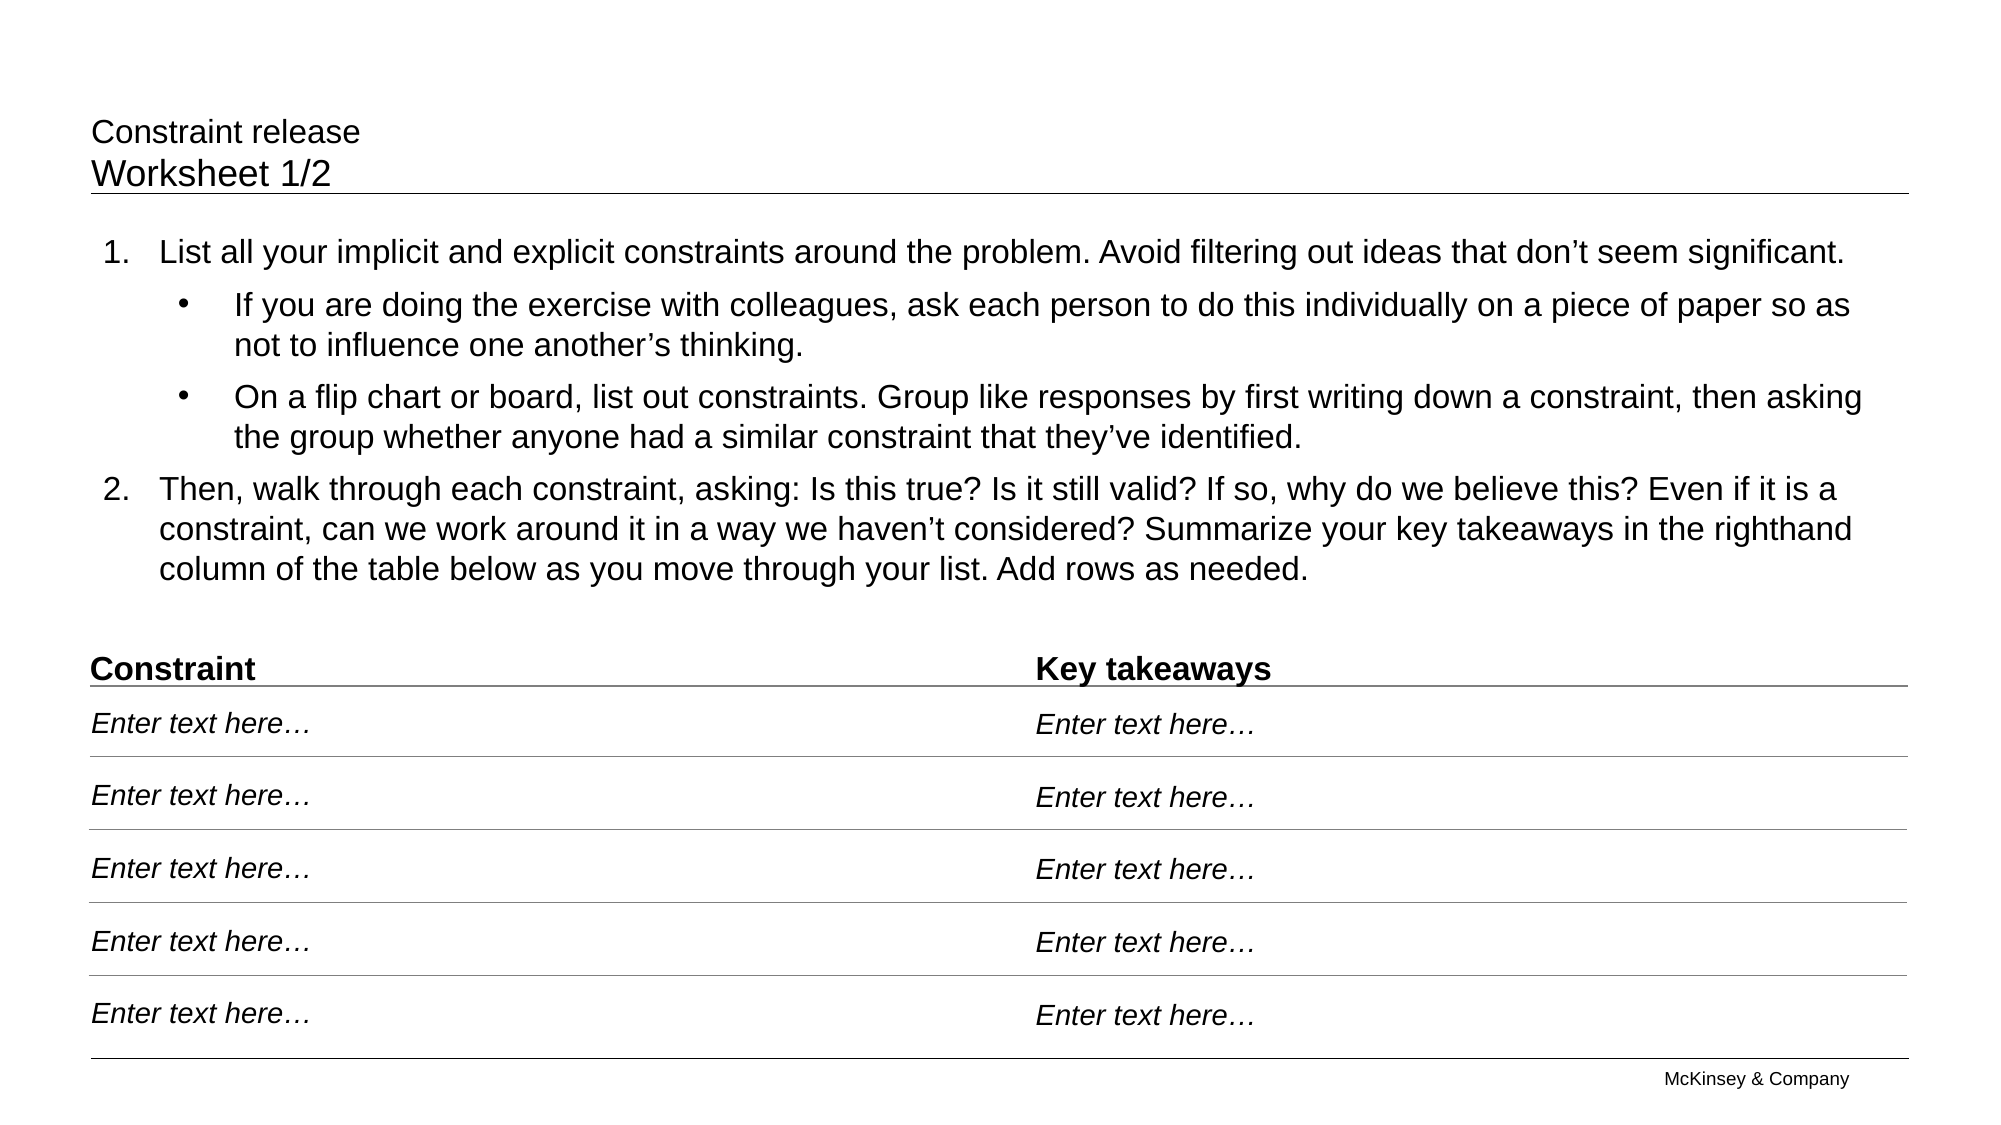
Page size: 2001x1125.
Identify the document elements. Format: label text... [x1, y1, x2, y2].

text_box Enter text here… [1035, 923, 1703, 959]
text_box Enter text here… [1035, 996, 1703, 1032]
text_box Enter text here… [1035, 850, 1703, 886]
text_box Enter text here… [91, 921, 758, 957]
text_box Enter text here… [91, 776, 758, 812]
title Constraint release [91, 29, 1909, 148]
text_box Enter text here… [91, 704, 758, 740]
text_box Enter text here… [91, 849, 758, 885]
text_box Enter text here… [1035, 778, 1703, 814]
text_box Enter text here… [1035, 705, 1703, 741]
text_box Enter text here… [91, 994, 758, 1030]
subtitle Worksheet 1/2 [91, 148, 1909, 563]
